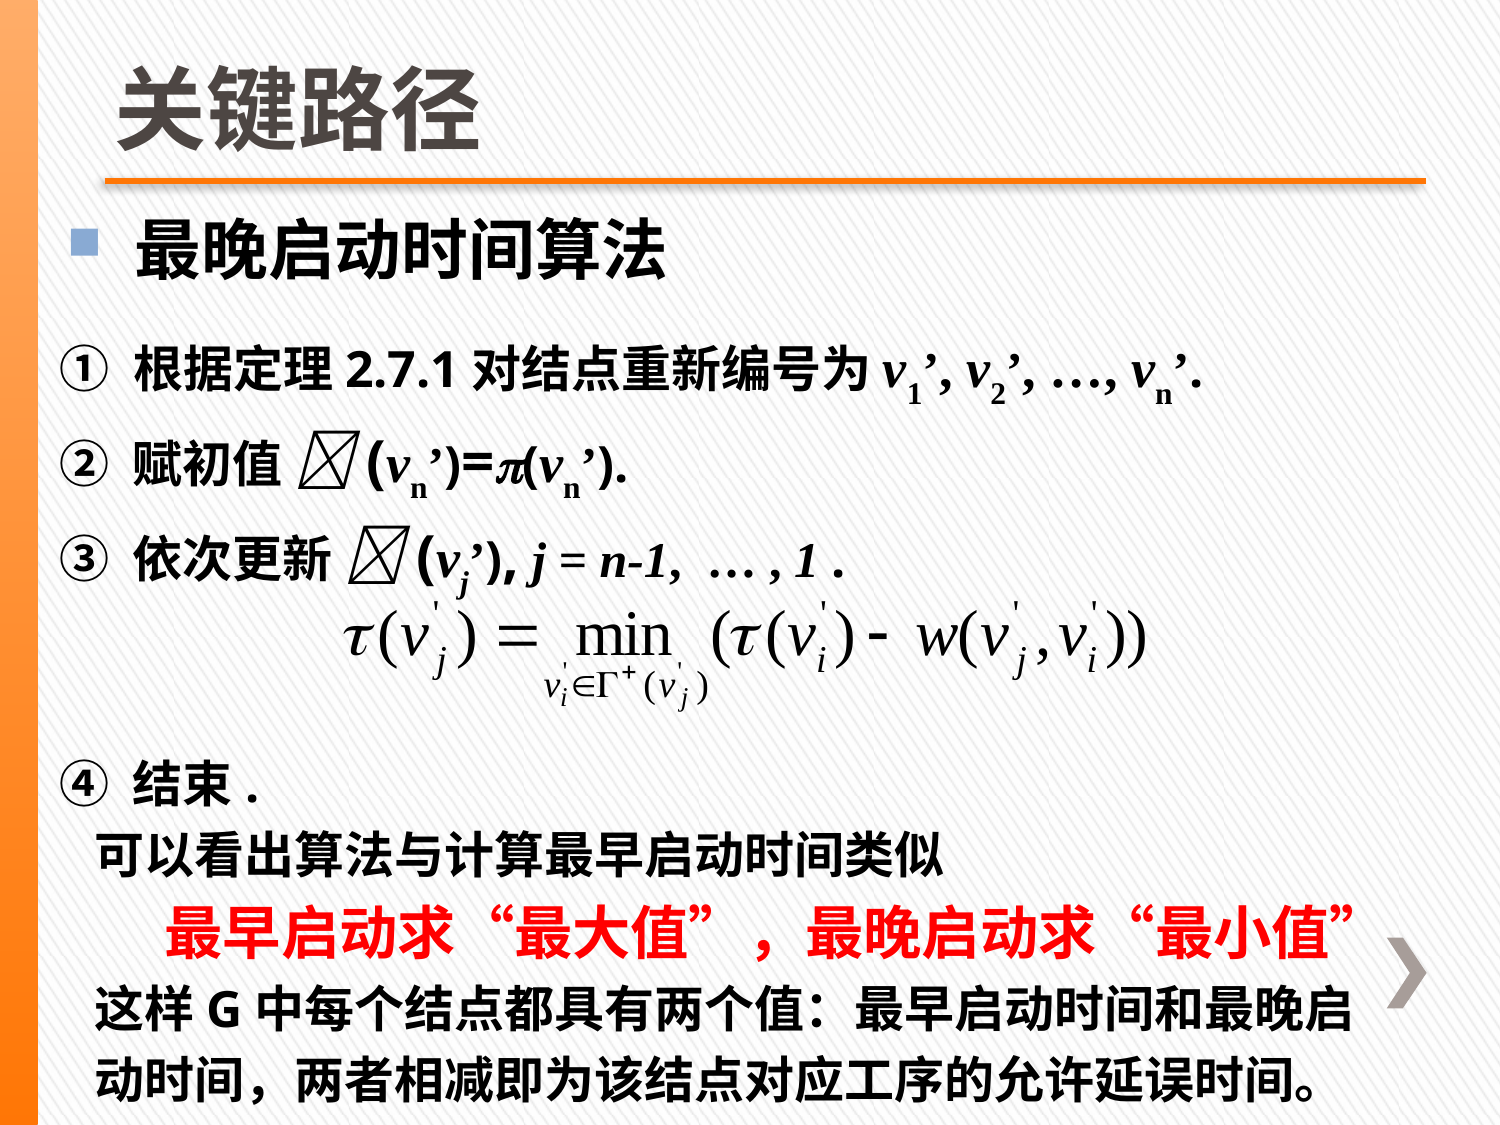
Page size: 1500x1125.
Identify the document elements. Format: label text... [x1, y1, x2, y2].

title 关键路径 [99, 0, 1422, 170]
text_box ① 根据定理2.7.1对结点重新编号为v1’, v2’, …, vn’. ② 赋初值 (vn’)=(vn’). ③ 依次更新 (vj’), j = n-1, … , 1 . ④ 结束. 可以看出算法与计算最早启动时间类似 最早启动求“最大值”，最晚启动求“最小值” 这样G中每个结点都具有两个值：最早启动时间和最晚启 动时间，两者相减即为该结点对应工序的允许延误时间。 [0, 318, 1463, 1116]
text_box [336, 585, 1160, 727]
text_box 最晚启动时间算法 [53, 200, 1500, 296]
text_box [0, 281, 37, 285]
